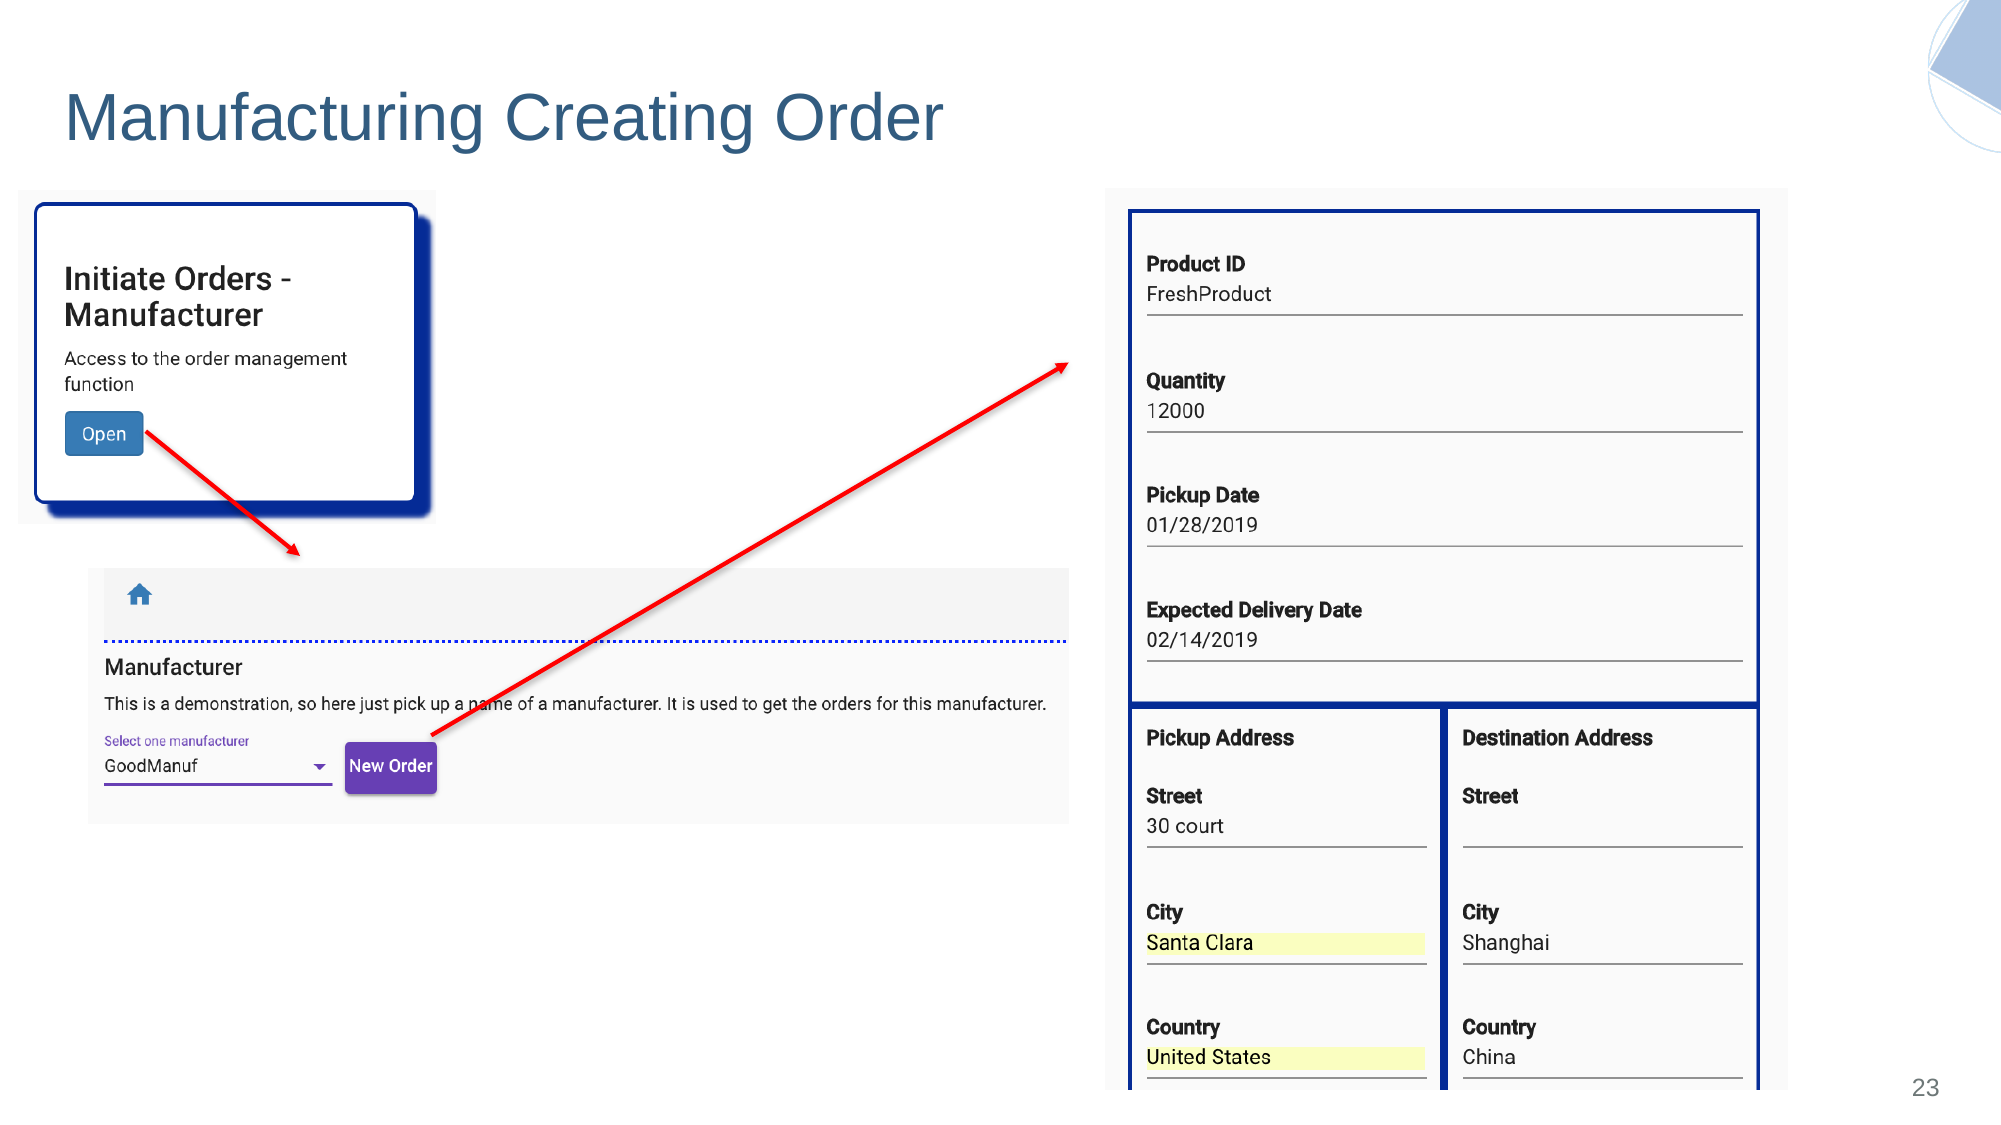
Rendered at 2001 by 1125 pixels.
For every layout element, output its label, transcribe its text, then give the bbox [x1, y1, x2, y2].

picture [1105, 188, 1788, 1091]
text_box 0 [1924, 0, 2001, 154]
title Manufacturing Creating Order [64, 9, 1850, 155]
picture [18, 190, 436, 524]
picture [88, 568, 1069, 825]
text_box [145, 430, 301, 557]
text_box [431, 362, 1069, 736]
slide_number 23 [1867, 1056, 1955, 1117]
